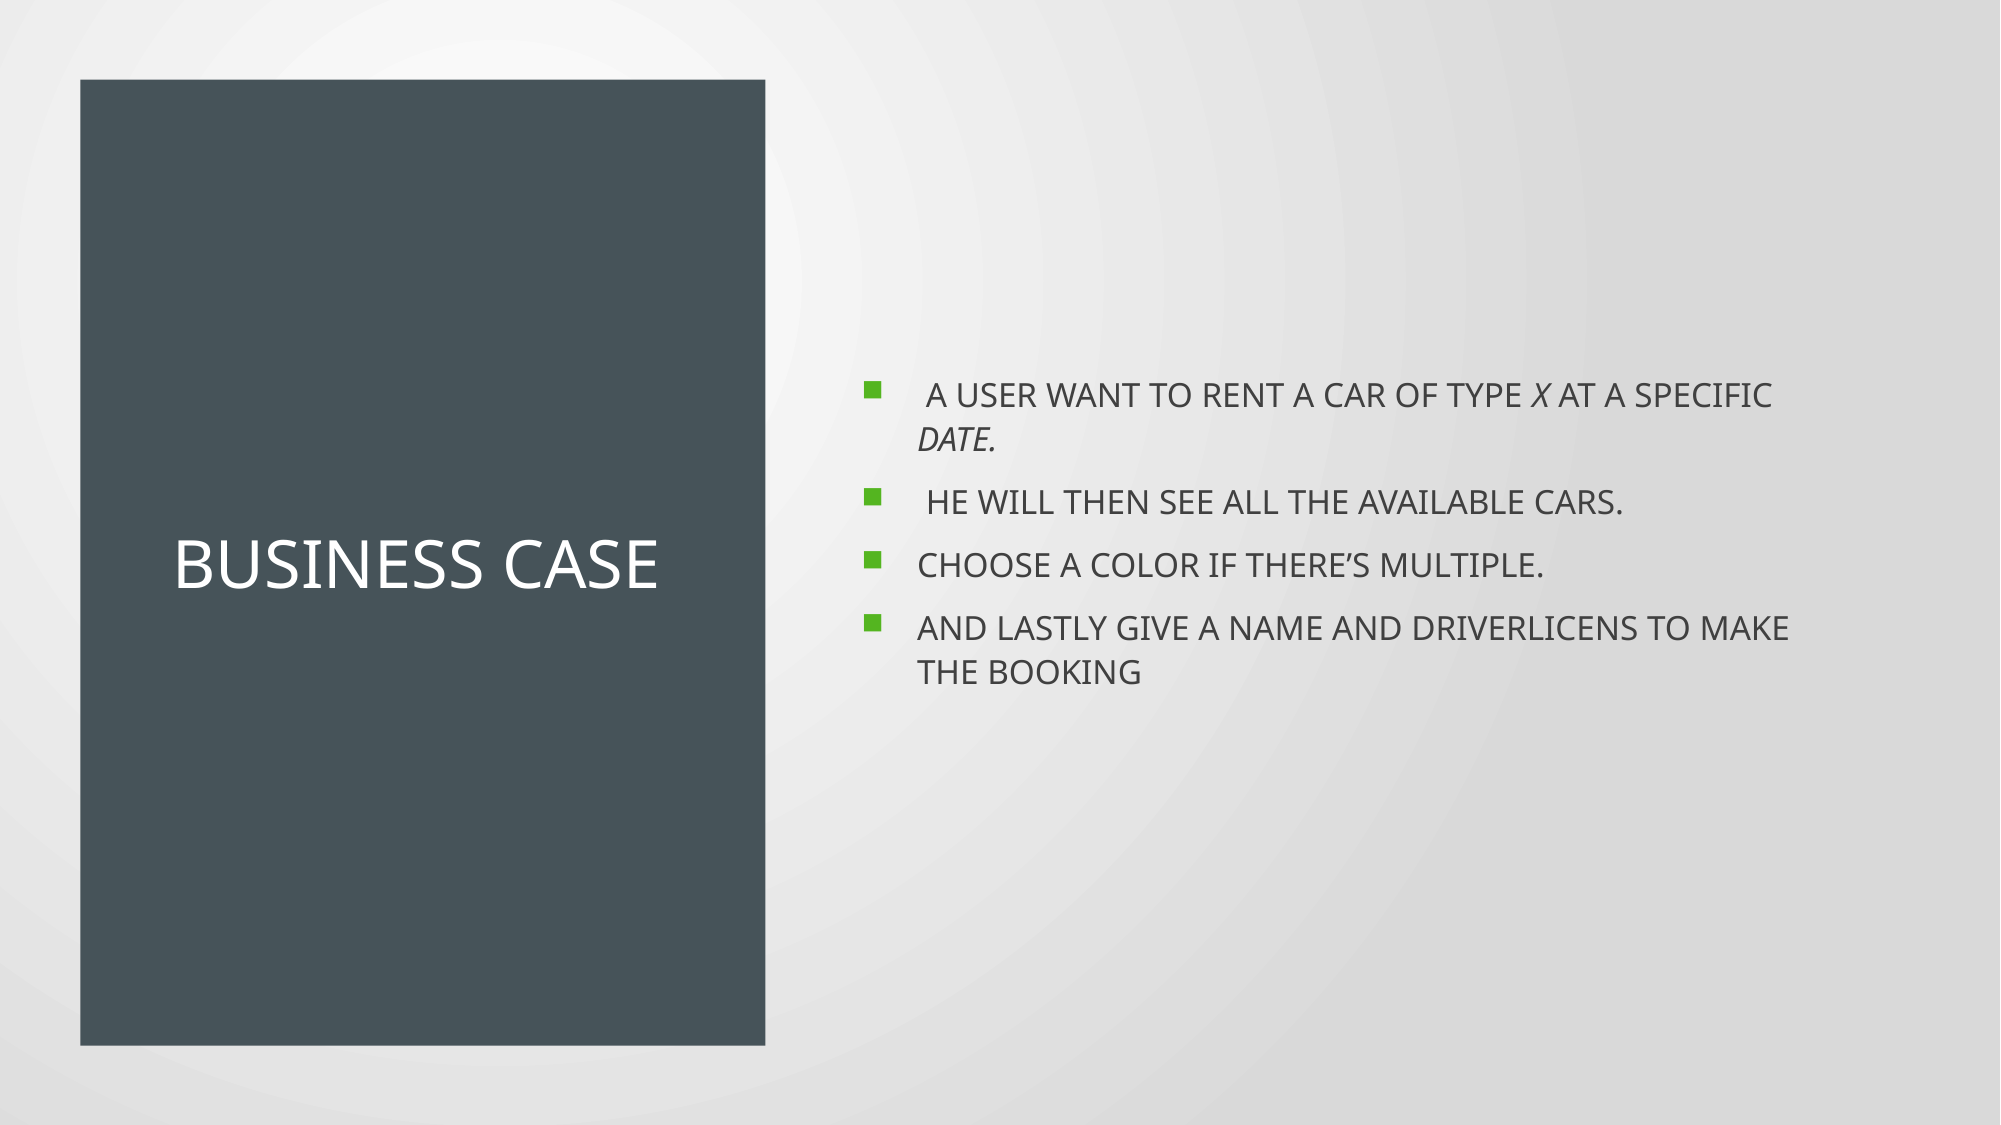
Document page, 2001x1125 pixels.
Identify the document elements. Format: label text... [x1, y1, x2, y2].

text_box [79, 78, 767, 1047]
text_box [0, 0, 2000, 1125]
subtitle A User want to rent a car of type x at a specific date. He will then see all the available cars. Choose a color if there’s multiple. And lastly give a name and driverlicens to make the booking [845, 182, 1848, 942]
title Business Case [157, 182, 694, 942]
